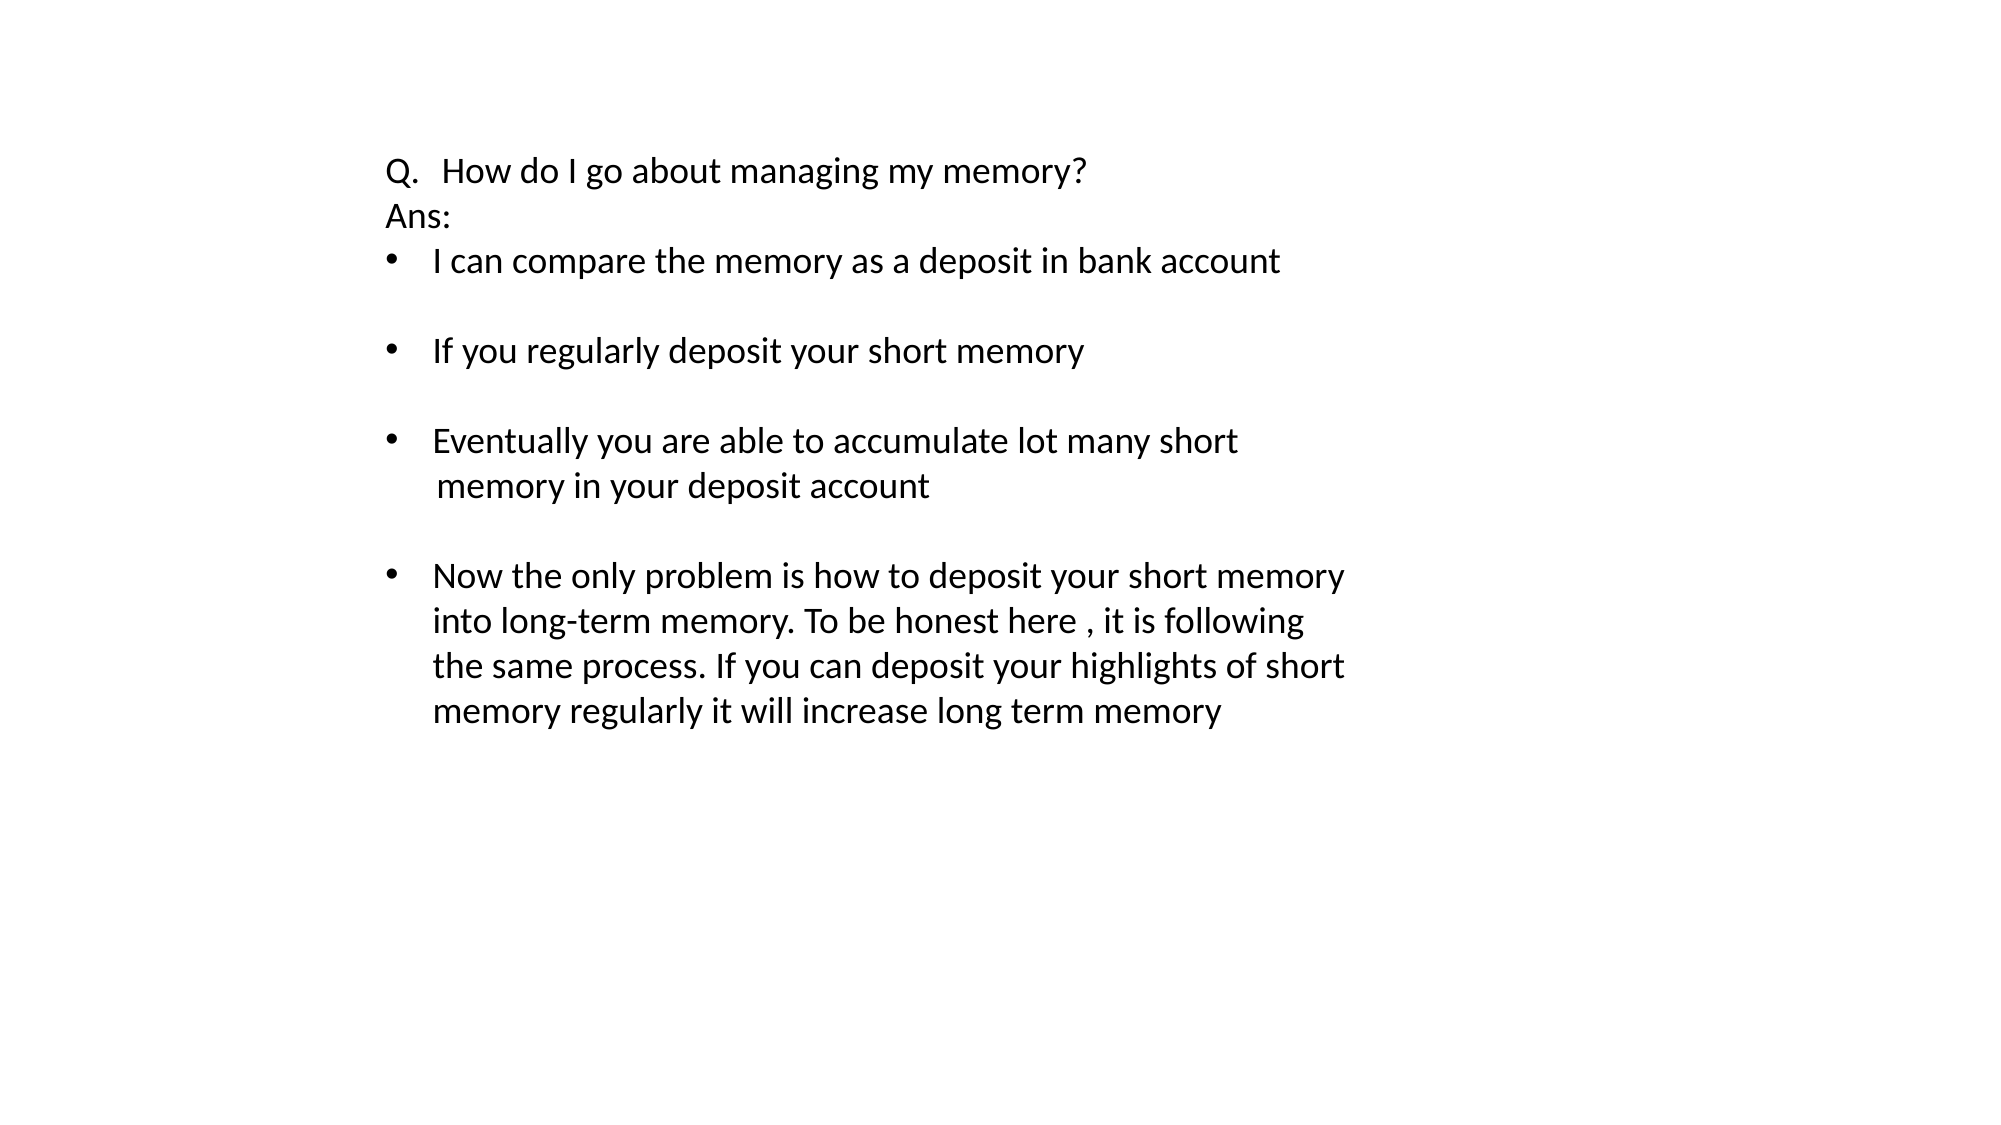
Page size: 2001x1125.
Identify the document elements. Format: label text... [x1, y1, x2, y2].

text_box How do I go about managing my memory? Ans: I can compare the memory as a deposit in bank account If you regularly deposit your short memory Eventually you are able to accumulate lot many short memory in your deposit account Now the only problem is how to deposit your short memory into long-term memory. To be honest here , it is following the same process. If you can deposit your highlights of short memory regularly it will increase long term memory [370, 138, 1372, 919]
